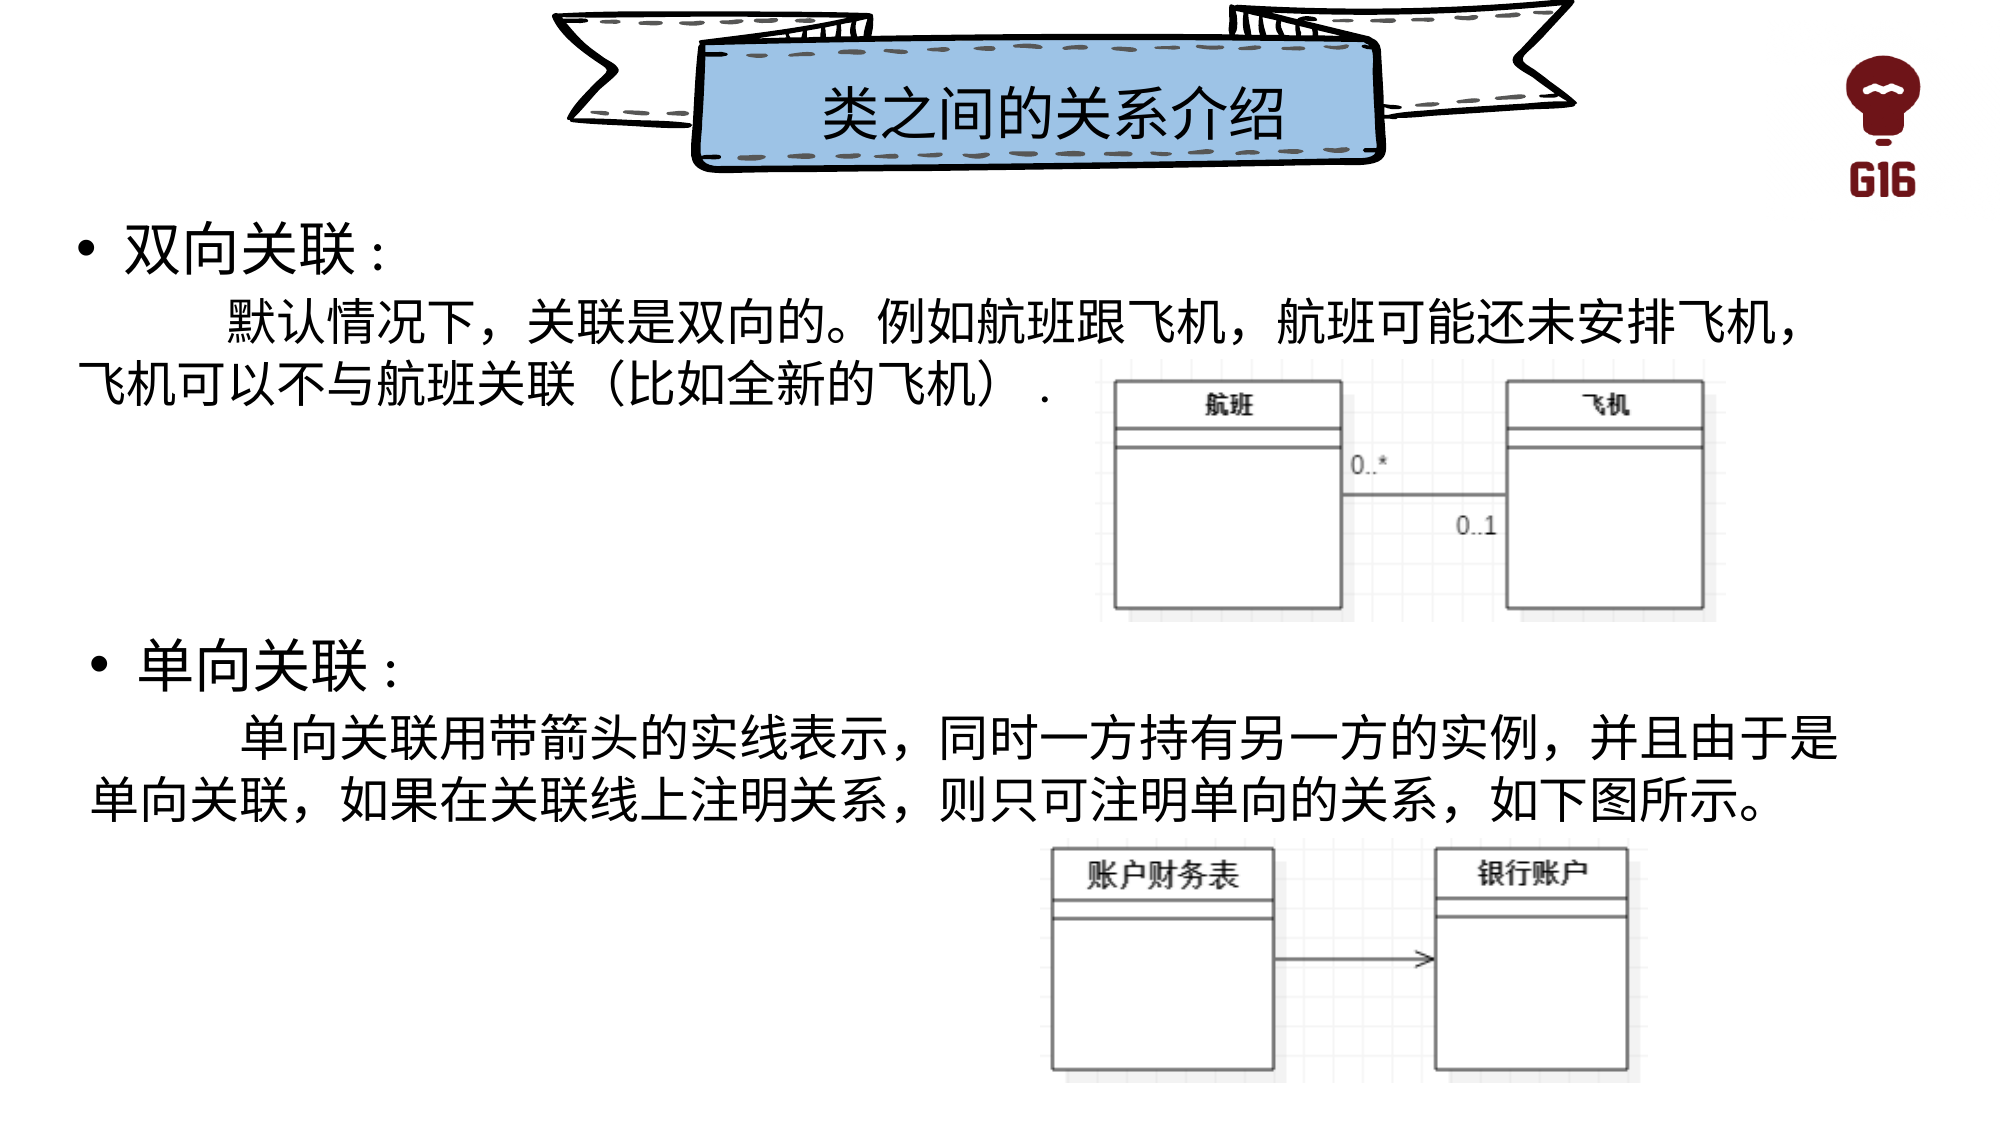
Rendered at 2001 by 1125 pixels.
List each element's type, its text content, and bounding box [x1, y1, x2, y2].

picture [1094, 359, 1726, 622]
text_box 单向关联: 单向关联用带箭头的实线表示，同时一方持有另一方的实例，并且由于是单向关联，如果在关联线上注明关系，则只可注明单向的关系，如下图所示。 [74, 621, 1872, 836]
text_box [550, 0, 1579, 175]
picture [1040, 838, 1648, 1084]
text_box 双向关联: 默认情况下，关联是双向的。例如航班跟飞机，航班可能还未安排飞机，飞机可以不与航班关联（比如全新的飞机）. [61, 204, 1884, 420]
picture [1766, 20, 2000, 221]
